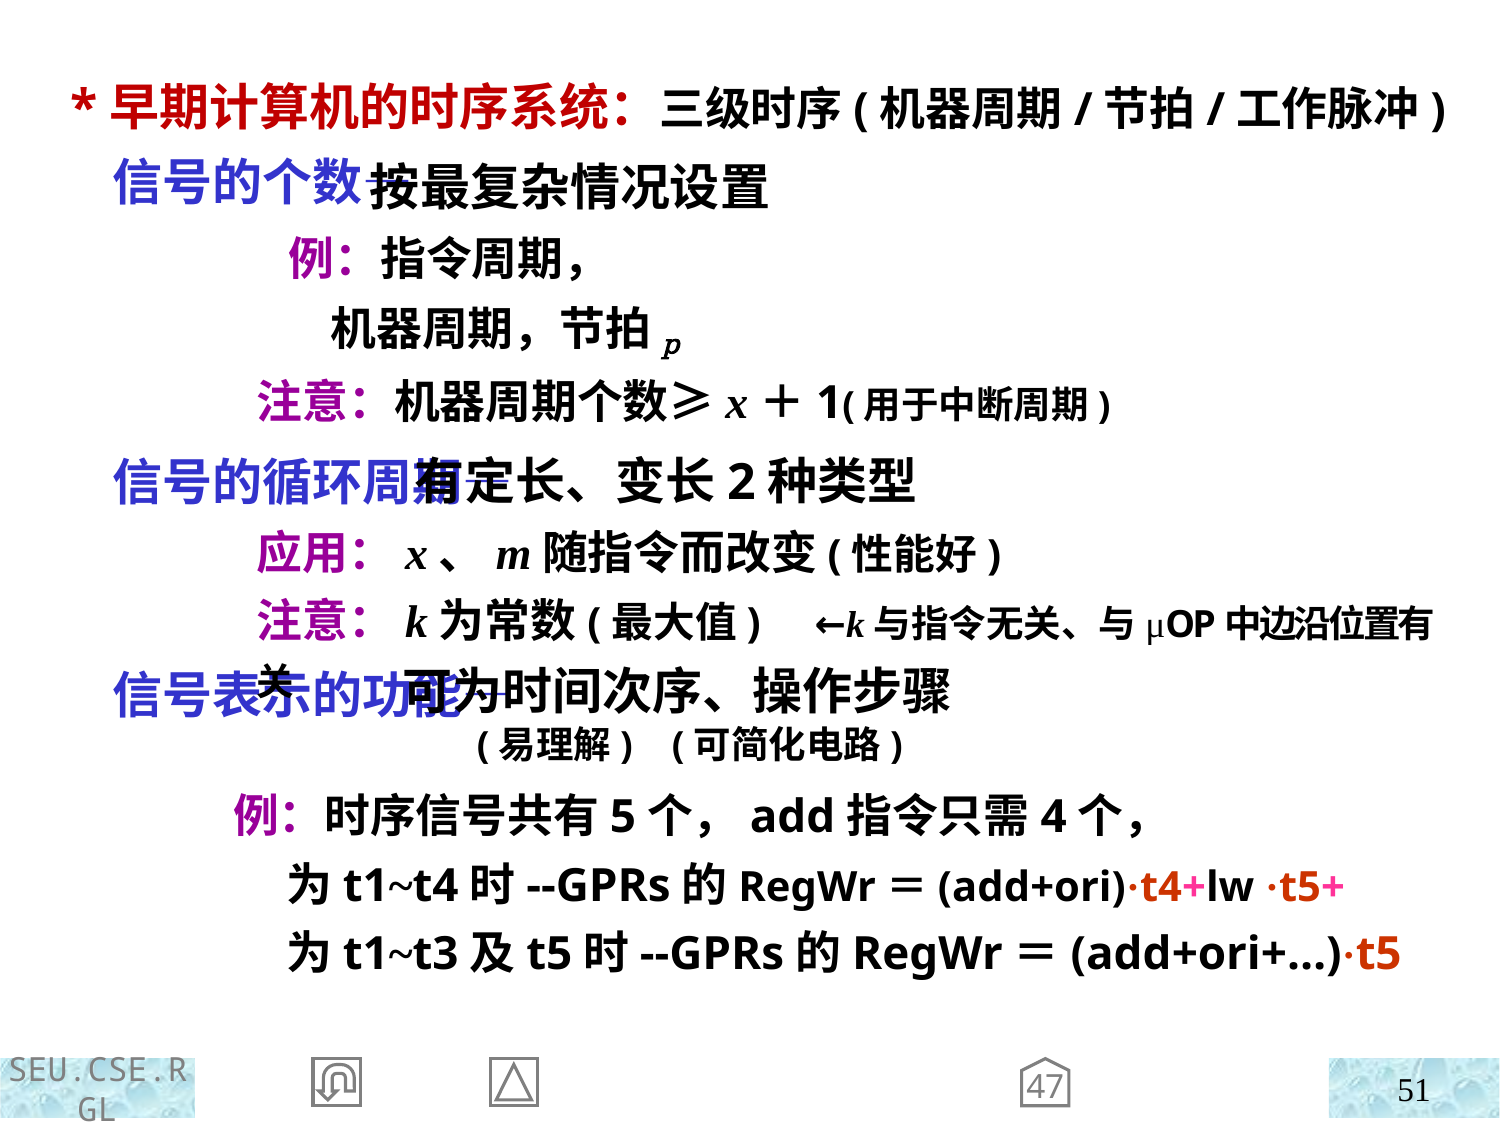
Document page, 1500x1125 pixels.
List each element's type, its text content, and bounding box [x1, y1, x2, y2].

text_box 47 [1021, 1058, 1069, 1106]
slide_number 51 [1328, 1058, 1500, 1118]
text_box [490, 1058, 538, 1106]
text_box [313, 1058, 361, 1106]
text_box 可为时间次序、操作步骤 (易理解) (可简化电路) 例：时序信号共有5个，add指令只需4个， 为t1~t4时--GPRs的RegWr＝(add+ori)·t4+lw ·t5+ 为t1~t3及t5时--GPRs的RegWr＝(add+ori+…)·t5 [218, 636, 1447, 987]
text_box 有定长、变长2种类型 应用：x、m随指令而改变(性能好) 注意：k为常数(最大值) ←k与指令无关、与μOP中边沿位置有关 [242, 427, 1471, 711]
text_box *早期计算机的时序系统：三级时序(机器周期/节拍/工作脉冲) 信号的个数— 信号的循环周期— 信号表示的功能— [29, 53, 1471, 731]
text_box 9 [0, 1058, 195, 1118]
